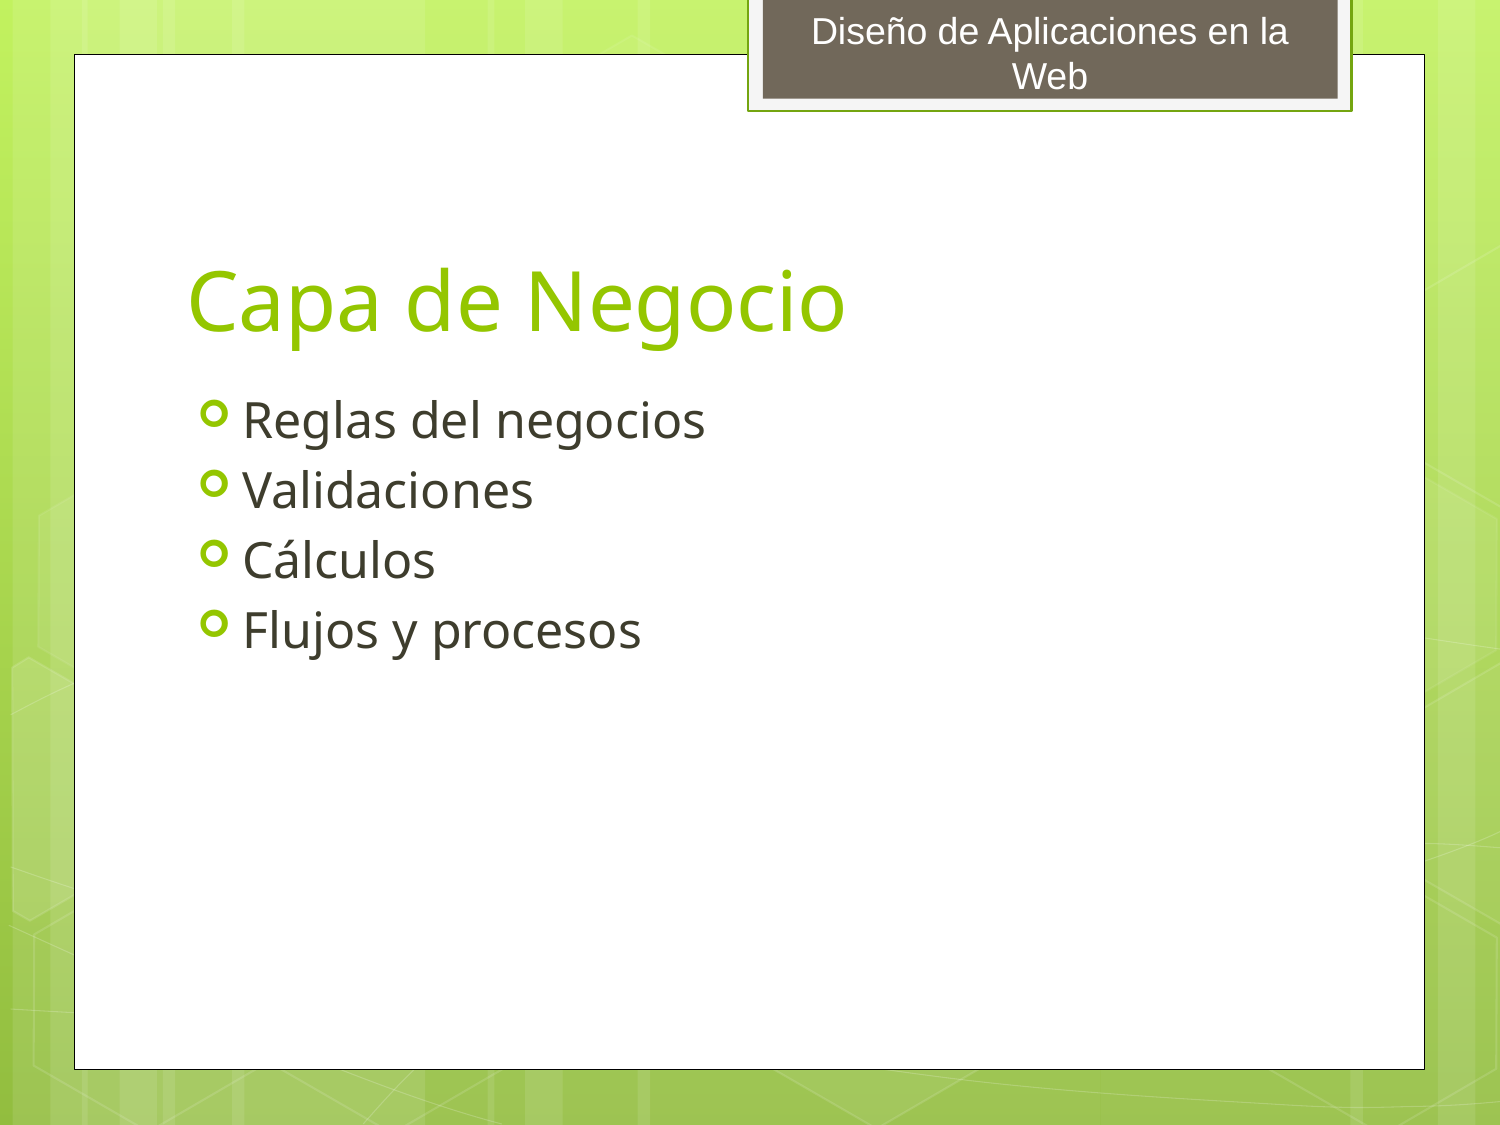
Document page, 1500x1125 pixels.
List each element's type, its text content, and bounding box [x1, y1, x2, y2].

title Capa de Negocio [170, 168, 1324, 357]
list Reglas del negocios Validaciones Cálculos Flujos y procesos [170, 380, 1284, 957]
